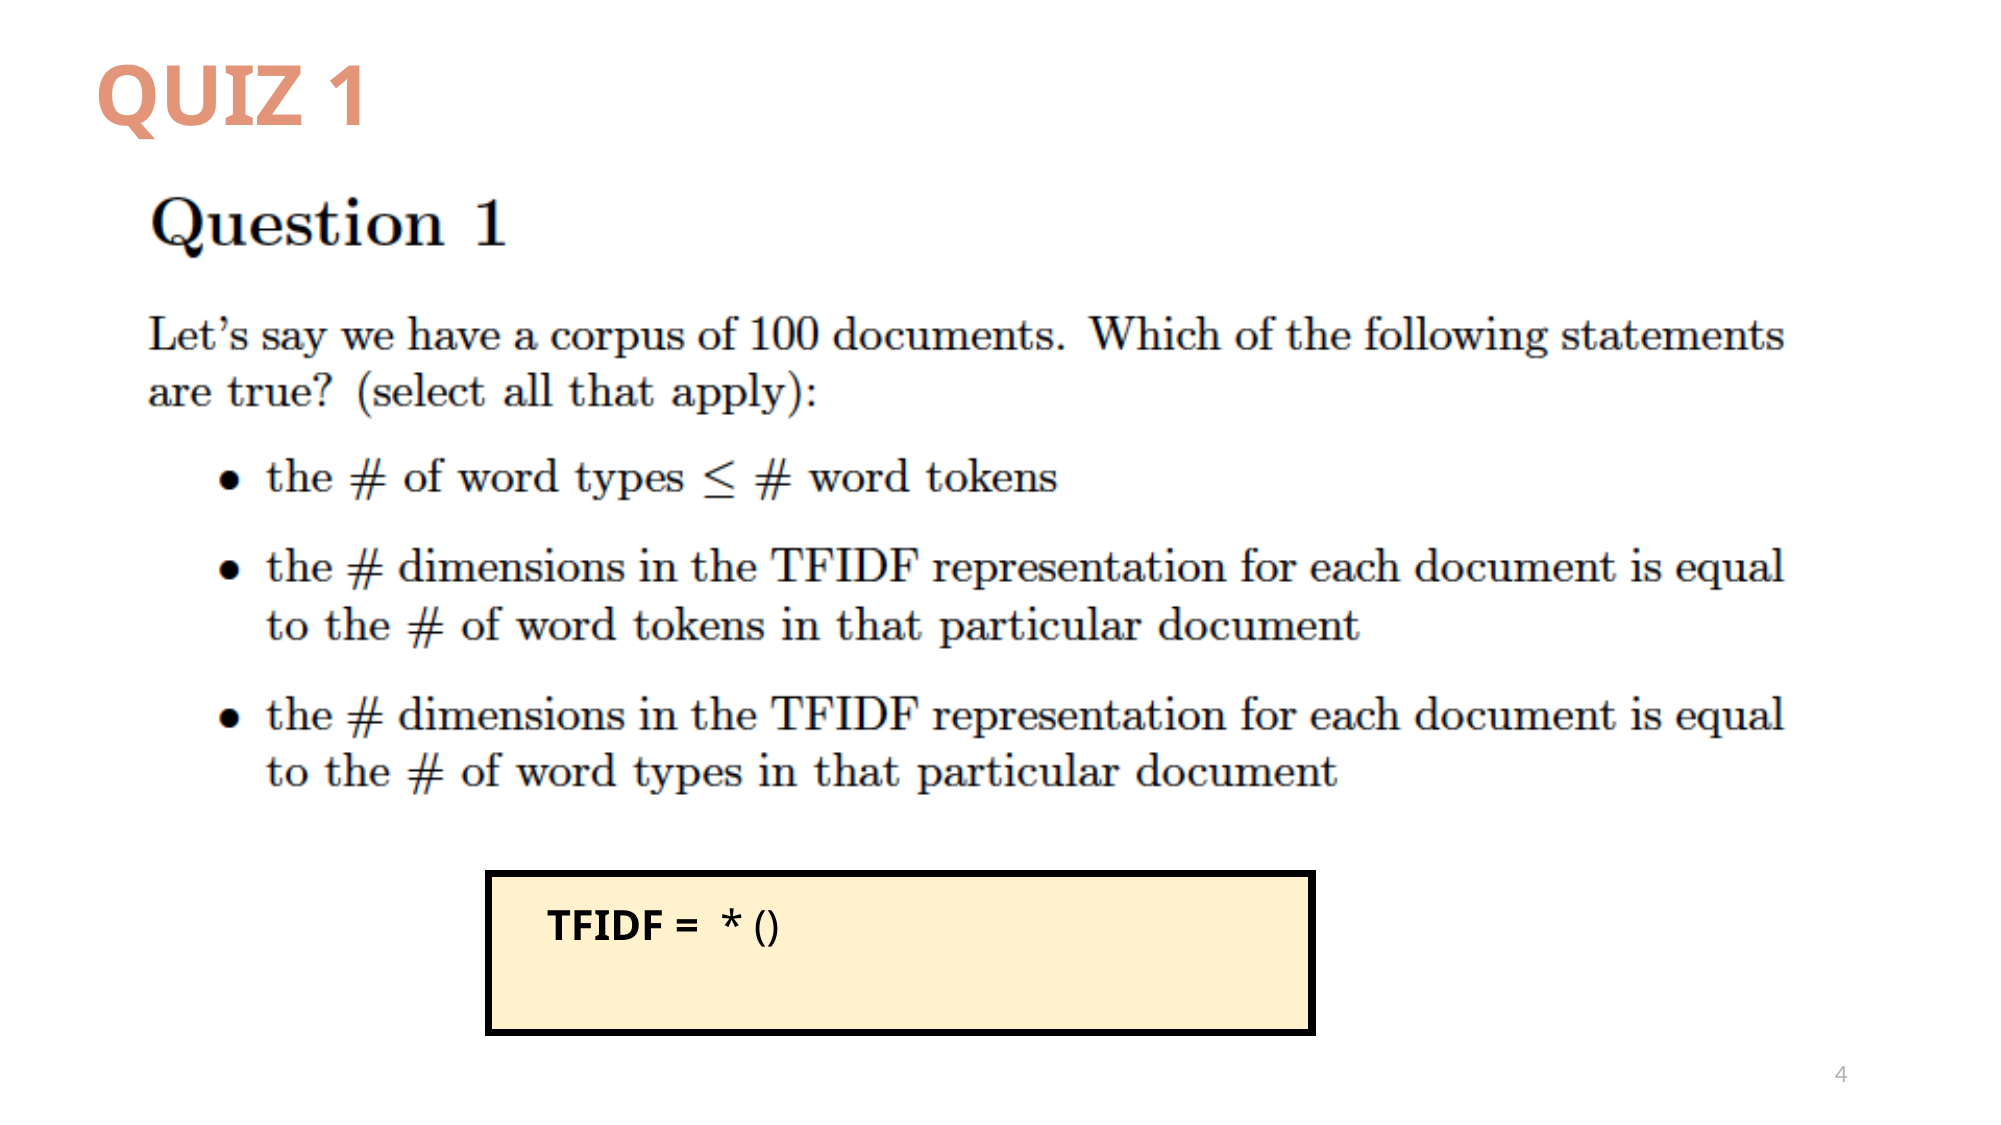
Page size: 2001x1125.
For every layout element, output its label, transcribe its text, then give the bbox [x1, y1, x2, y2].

title QUIZ 1 [79, 45, 1000, 147]
text_box [488, 872, 1313, 1034]
picture [97, 156, 1863, 820]
slide_number 4 [1412, 1042, 1863, 1103]
